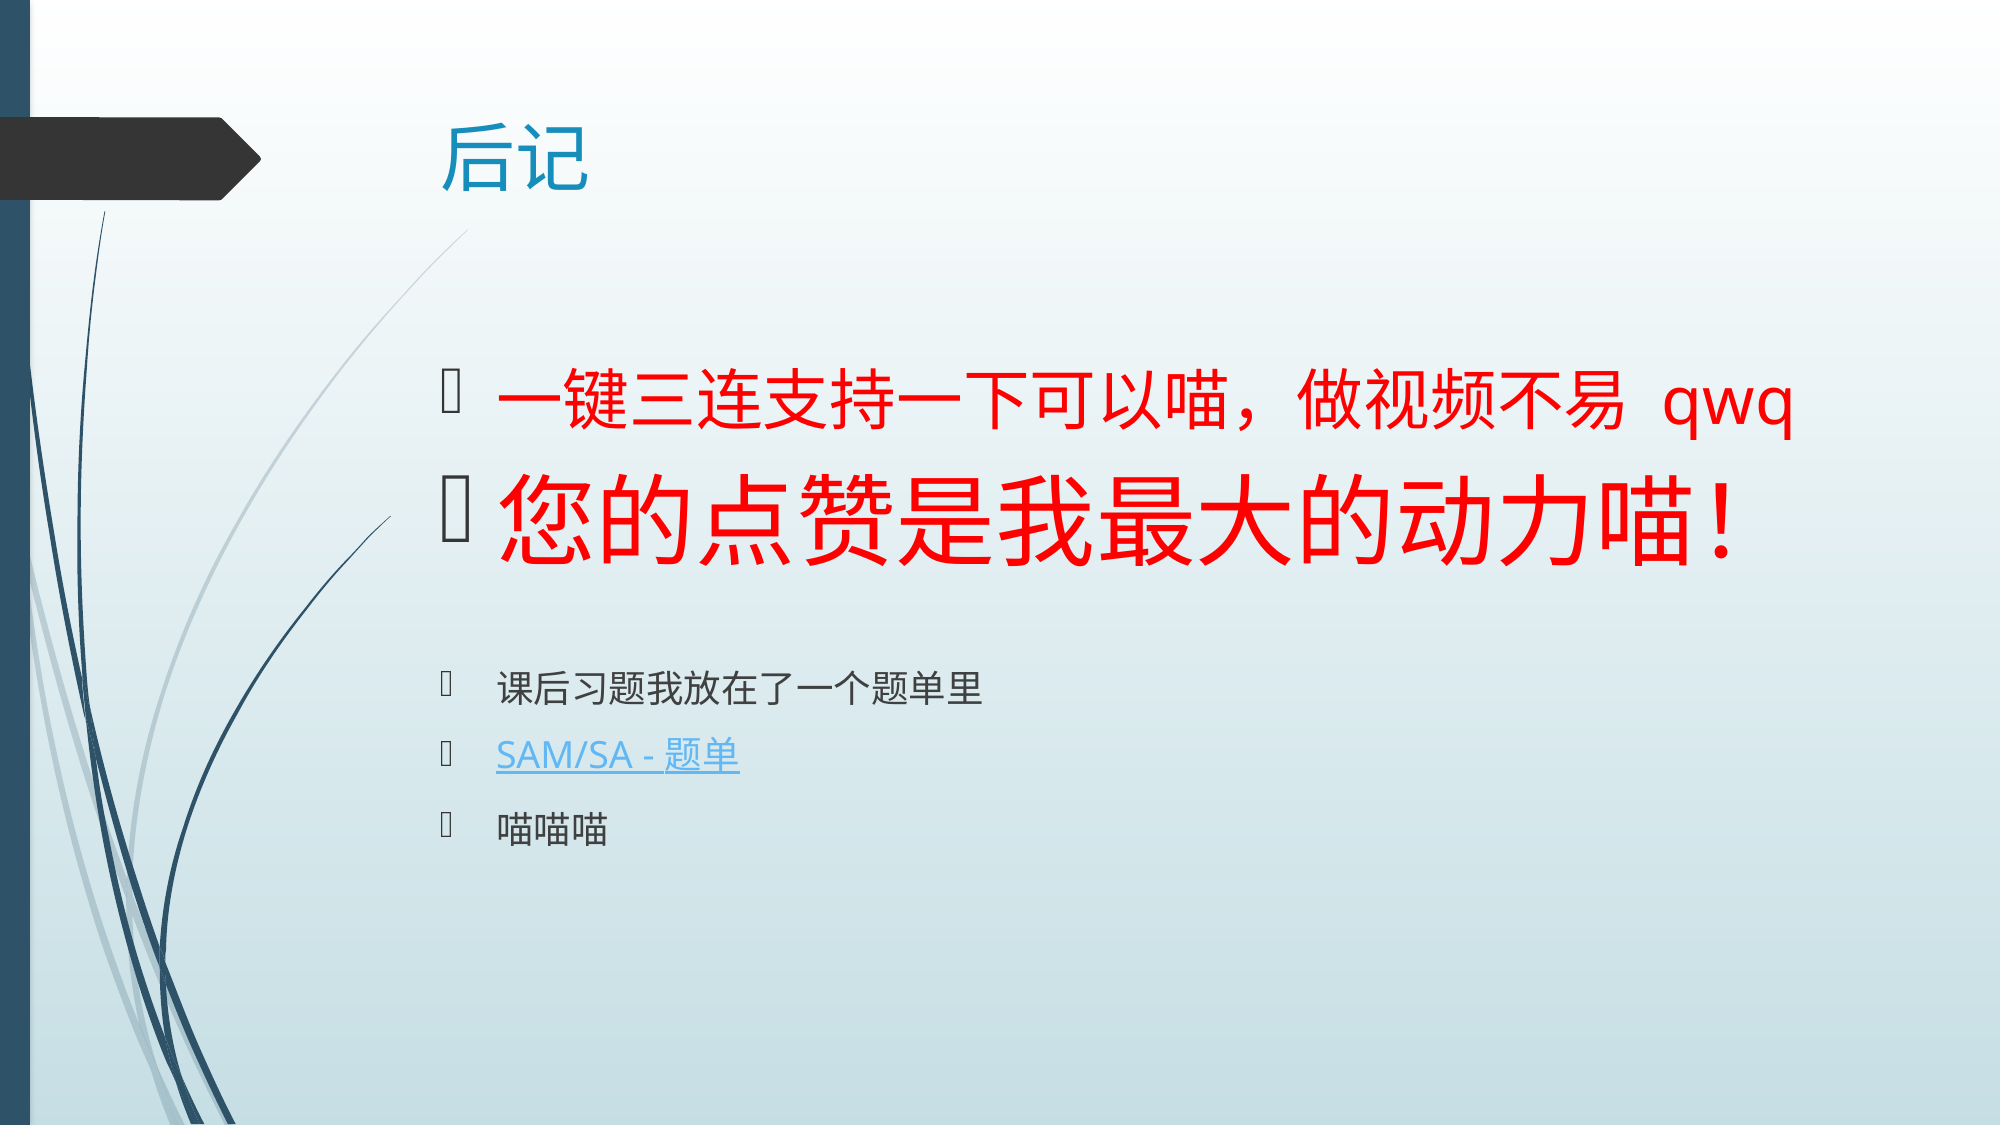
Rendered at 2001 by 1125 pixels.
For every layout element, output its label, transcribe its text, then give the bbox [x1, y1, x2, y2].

list 一键三连支持一下可以喵，做视频不易 qwq 您的点赞是我最大的动力喵！ 课后习题我放在了一个题单里 SAM/SA - 题单 喵喵喵 [424, 350, 1888, 970]
title 后记 [425, 102, 1888, 313]
